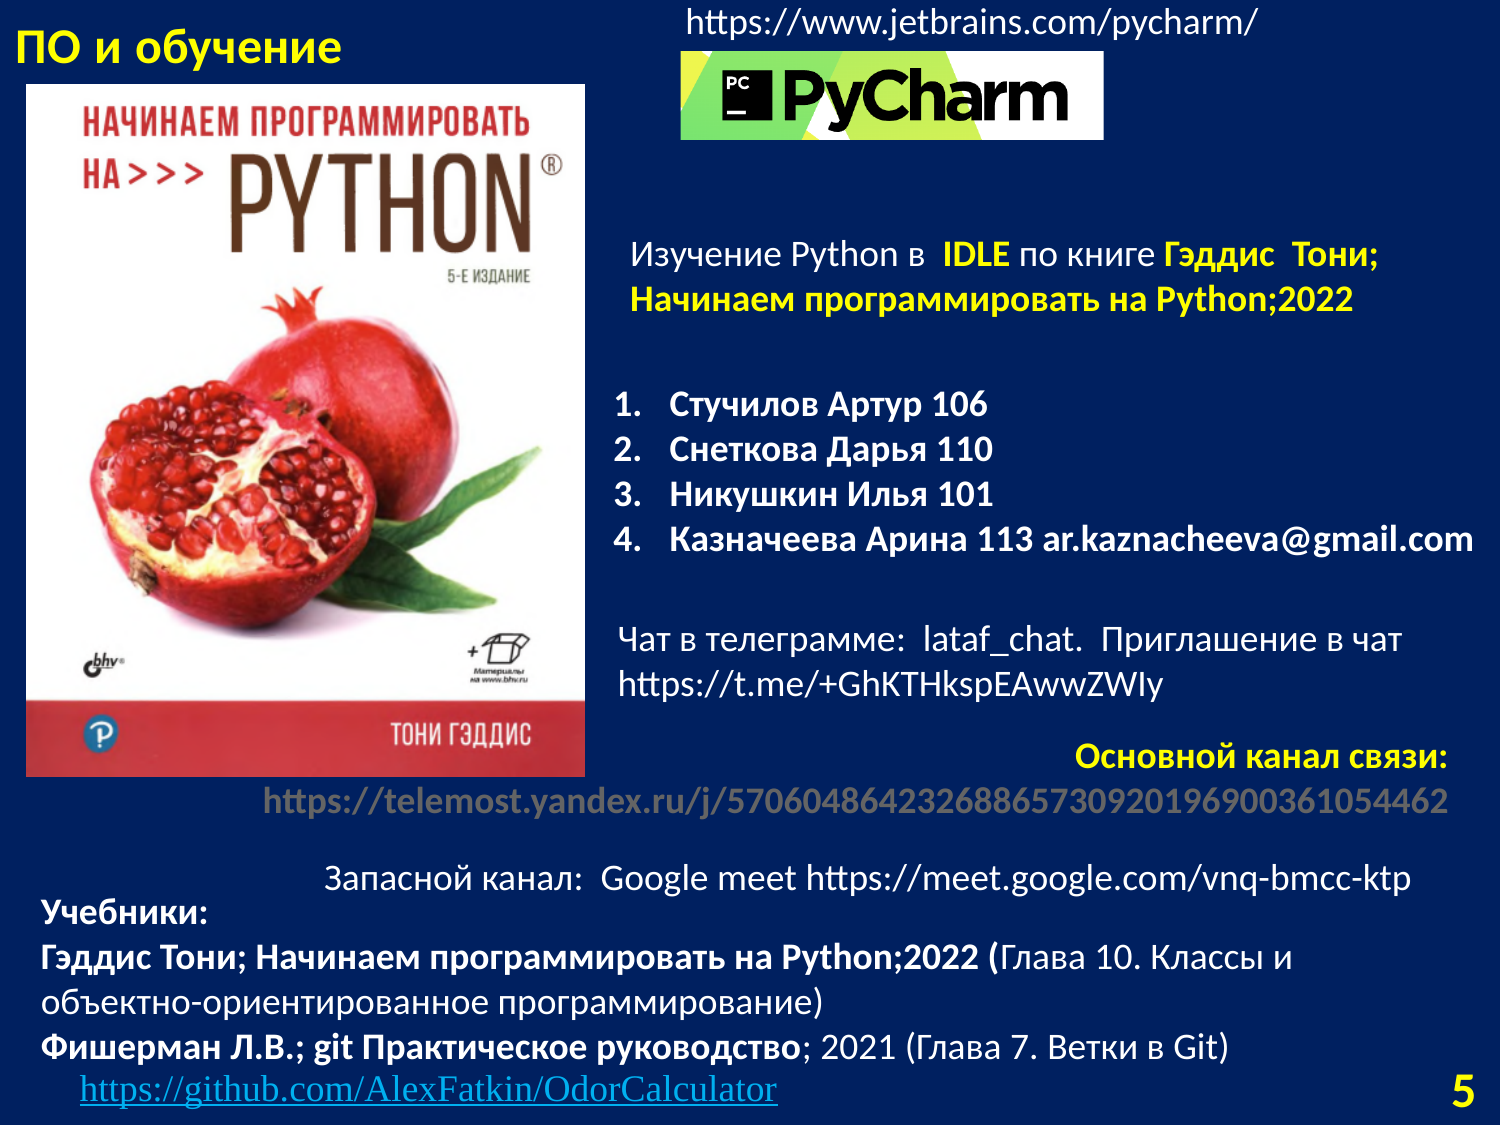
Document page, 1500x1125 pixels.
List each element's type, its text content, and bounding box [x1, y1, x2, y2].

text_box https://github.com/AlexFatkin/OdorCalculator [64, 1057, 827, 1117]
picture [25, 84, 585, 777]
text_box Изучение Python в IDLE по книге Гэддис Тони; Начинаем программировать на Python;2022 [615, 221, 1426, 326]
text_box Чат в телеграмме: lataf_chat. Приглашение в чат https://t.me/+GhKTHkspEAwwZWIy [602, 606, 1460, 712]
text_box Основной канал связи: https://telemost.yandex.ru/j/57060486423268865730920196900361054462 [165, 723, 1473, 829]
title ПО и обучение [0, 0, 656, 88]
text_box https://www.jetbrains.com/pycharm/ [670, 0, 1291, 50]
text_box Запасной канал: Google meet https://meet.google.com/vnq-bmcc-ktp [48, 845, 1436, 906]
picture [680, 51, 1104, 141]
text_box Стучилов Артур 106 Снеткова Дарья 110 Никушкин Илья 101 Казначеева Арина 113 ar.kaznacheeva@gmail.com [598, 371, 1500, 566]
text_box Учебники: Гэддис Тони; Начинаем программировать на Python;2022 (Глава 10. Классы и объектно-ориентированное программирование) Фишерман Л.В.; git Практическое руководство; 2021 (Глава 7. Ветки в Git) [26, 879, 1349, 1075]
text_box 5 [1340, 1057, 1492, 1118]
